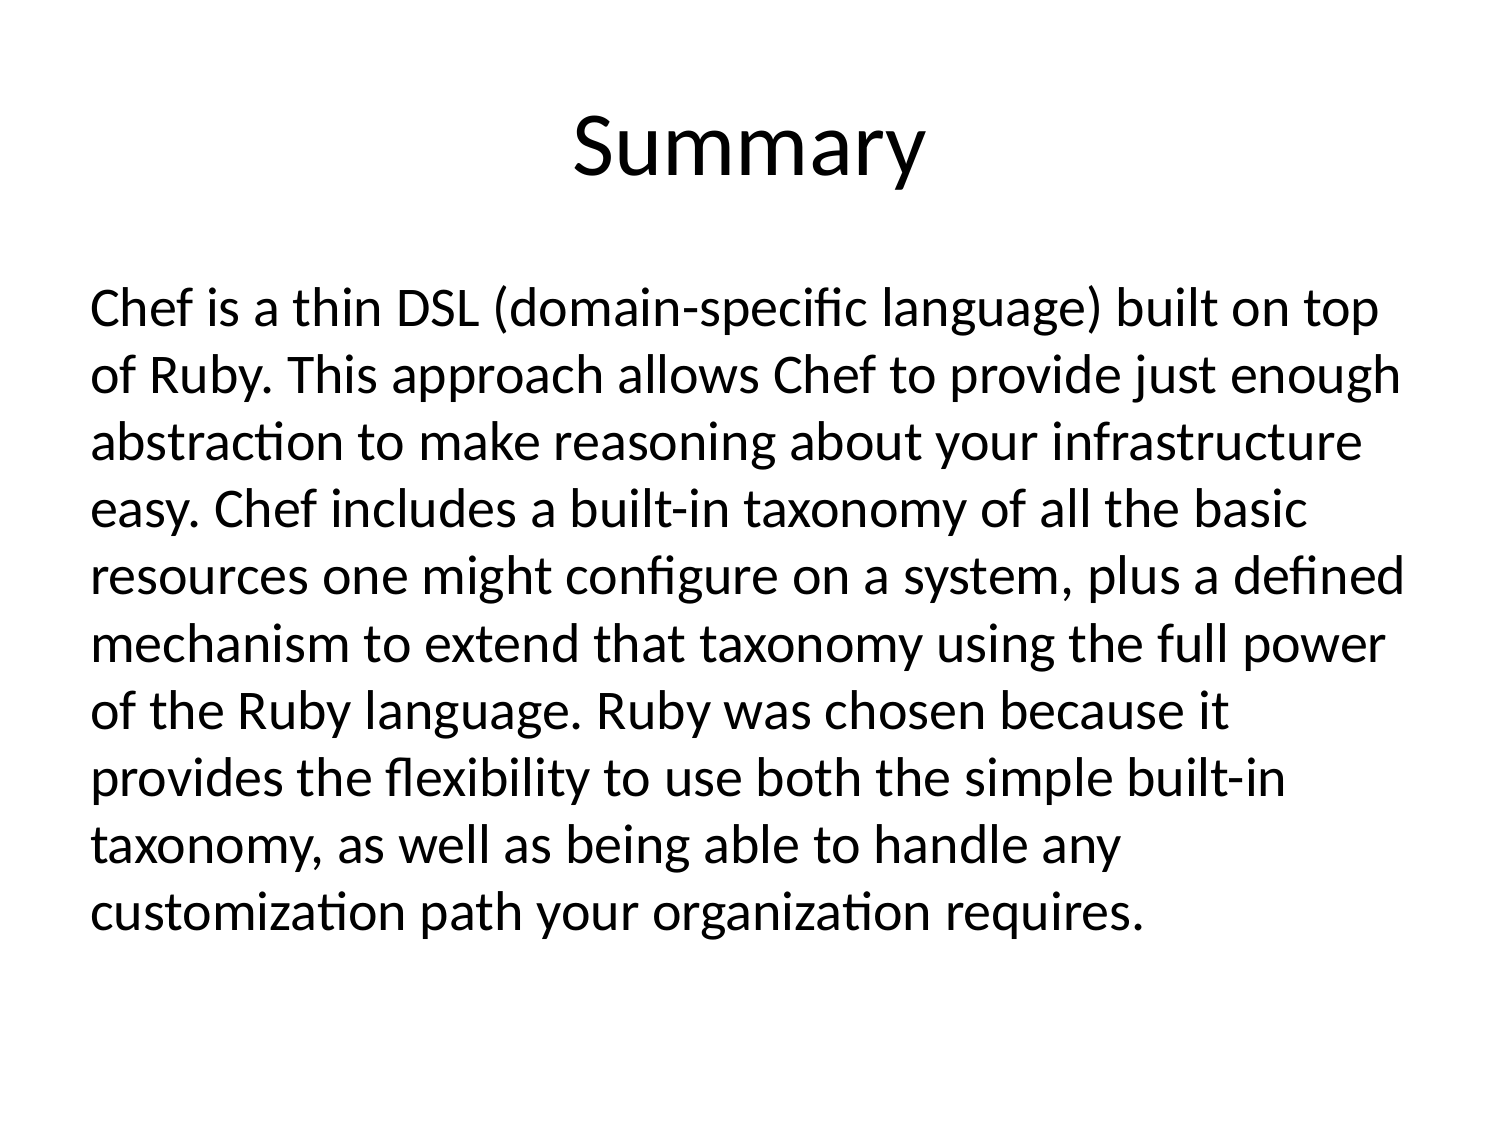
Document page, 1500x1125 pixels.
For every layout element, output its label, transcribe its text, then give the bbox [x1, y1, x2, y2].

list Chef is a thin DSL (domain-specific language) built on top of Ruby. This approach allows Chef to provide just enough abstraction to make reasoning about your infrastructure easy. Chef includes a built-in taxonomy of all the basic resources one might configure on a system, plus a defined mechanism to extend that taxonomy using the full power of the Ruby language. Ruby was chosen because it provides the flexibility to use both the simple built-in taxonomy, as well as being able to handle any customization path your organization requires. [75, 262, 1425, 1005]
title Summary [75, 45, 1425, 233]
